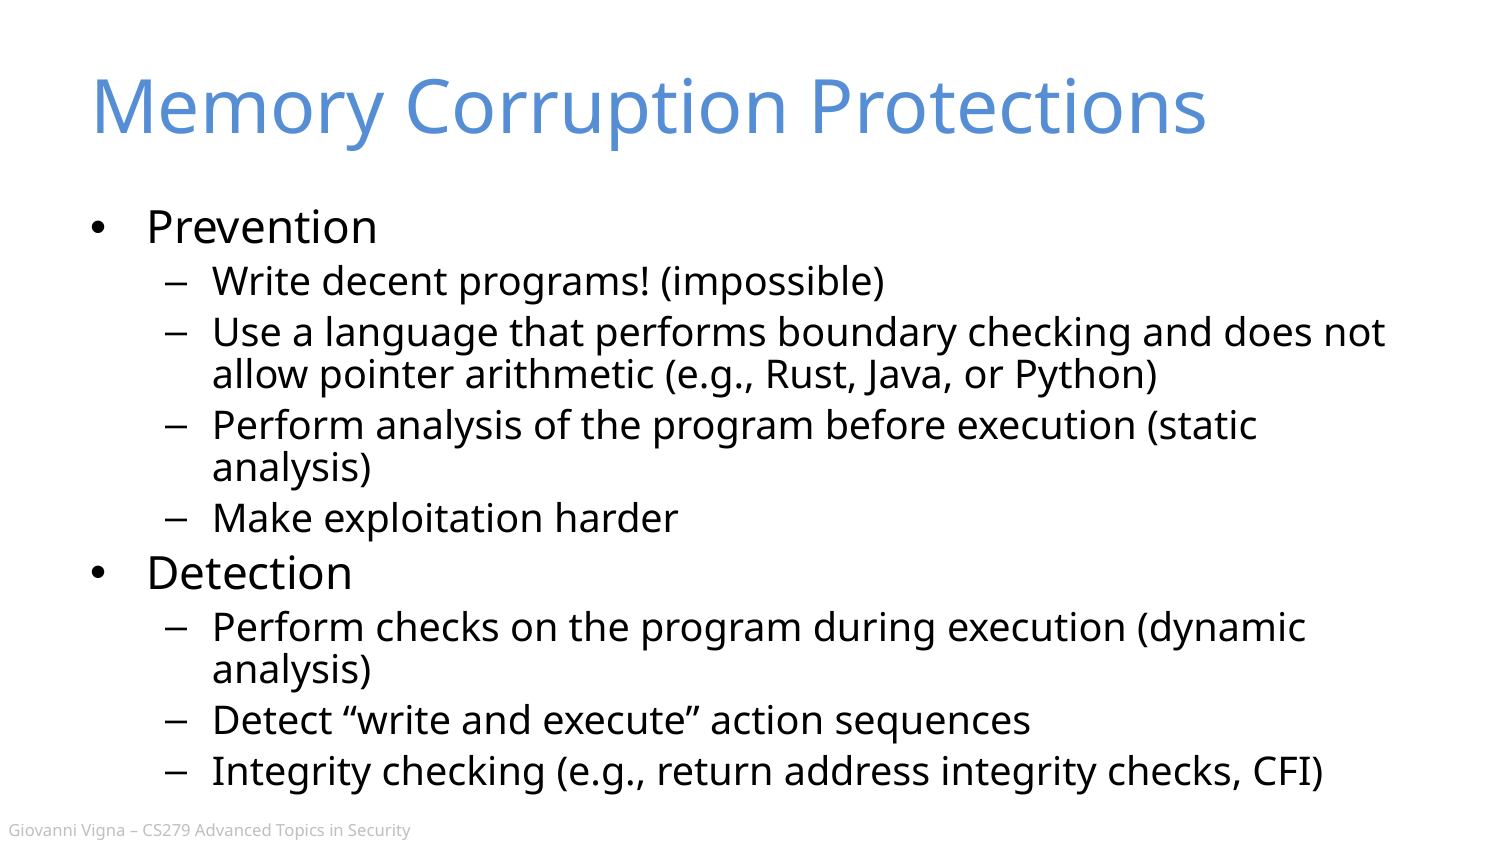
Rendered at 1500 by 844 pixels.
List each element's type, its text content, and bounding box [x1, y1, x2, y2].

list Prevention Write decent programs! (impossible) Use a language that performs boundary checking and does not allow pointer arithmetic (e.g., Rust, Java, or Python) Perform analysis of the program before execution (static analysis) Make exploitation harder Detection Perform checks on the program during execution (dynamic analysis) Detect “write and execute” action sequences Integrity checking (e.g., return address integrity checks, CFI) [75, 196, 1425, 813]
title Memory Corruption Protections [75, 33, 1425, 175]
